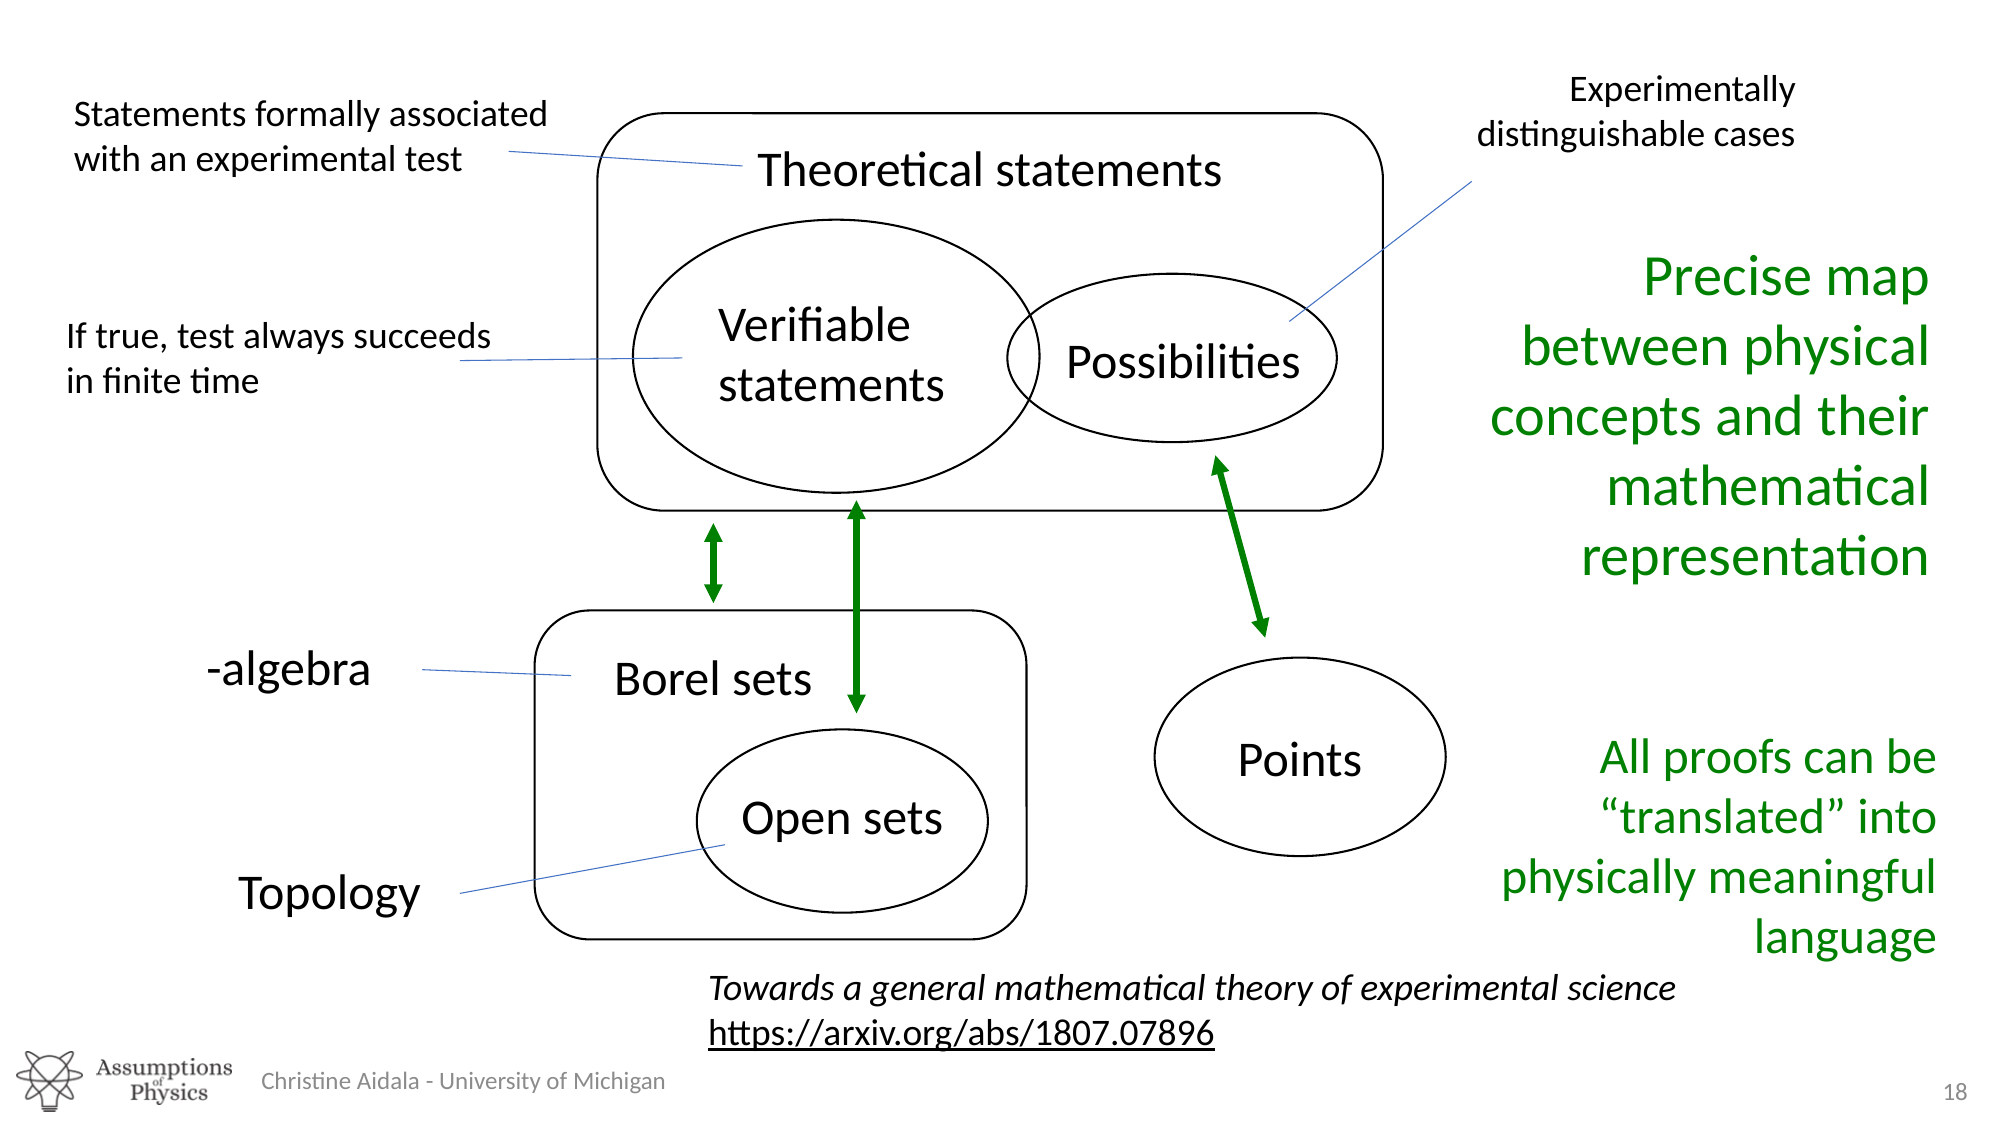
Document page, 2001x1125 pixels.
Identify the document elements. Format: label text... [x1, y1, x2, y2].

text_box All proofs can be “translated” into physically meaningful language [1459, 715, 1952, 971]
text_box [534, 610, 1446, 940]
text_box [508, 151, 740, 167]
text_box Experimentally distinguishable cases [1461, 56, 1811, 161]
text_box Possibilities [1051, 320, 1316, 396]
picture [96, 1058, 232, 1105]
text_box [1030, 272, 1338, 444]
text_box Statements formally associated with an experimental test [59, 81, 565, 187]
text_box Topology [223, 852, 436, 928]
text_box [459, 357, 683, 361]
picture [16, 1051, 83, 1112]
text_box Verifiable statements [703, 283, 961, 419]
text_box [459, 844, 726, 894]
footer Christine Aidala - University of Michigan [246, 1049, 1226, 1110]
text_box If true, test always succeeds in finite time [51, 303, 507, 408]
slide_number 18 [1891, 1072, 1983, 1110]
text_box [631, 218, 1041, 494]
text_box Towards a general mathematical theory of experimental science https://arxiv.org/abs/1807.07896 [693, 955, 1708, 1061]
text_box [1289, 181, 1472, 322]
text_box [1215, 455, 1266, 638]
text_box [596, 322, 1384, 512]
text_box Theoretical statements [742, 128, 1238, 204]
text_box [596, 112, 1384, 357]
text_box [422, 669, 572, 676]
text_box Precise map between physical concepts and their mathematical representation [1426, 230, 1946, 595]
